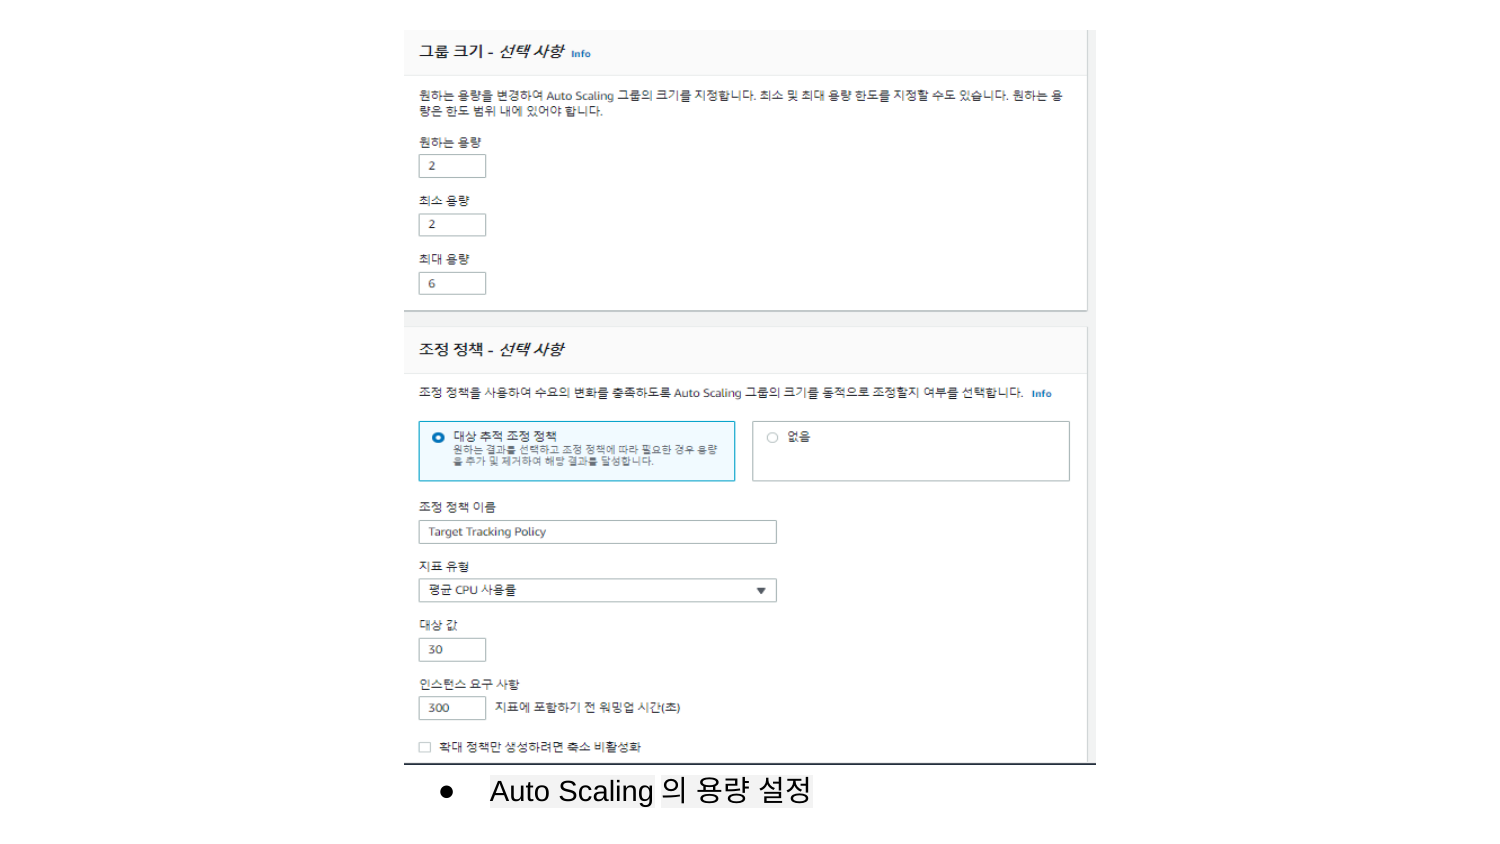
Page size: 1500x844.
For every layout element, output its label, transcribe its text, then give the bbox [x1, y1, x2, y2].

text_box Auto Scaling의 용량 설정 [399, 757, 1380, 823]
picture [404, 30, 1096, 765]
